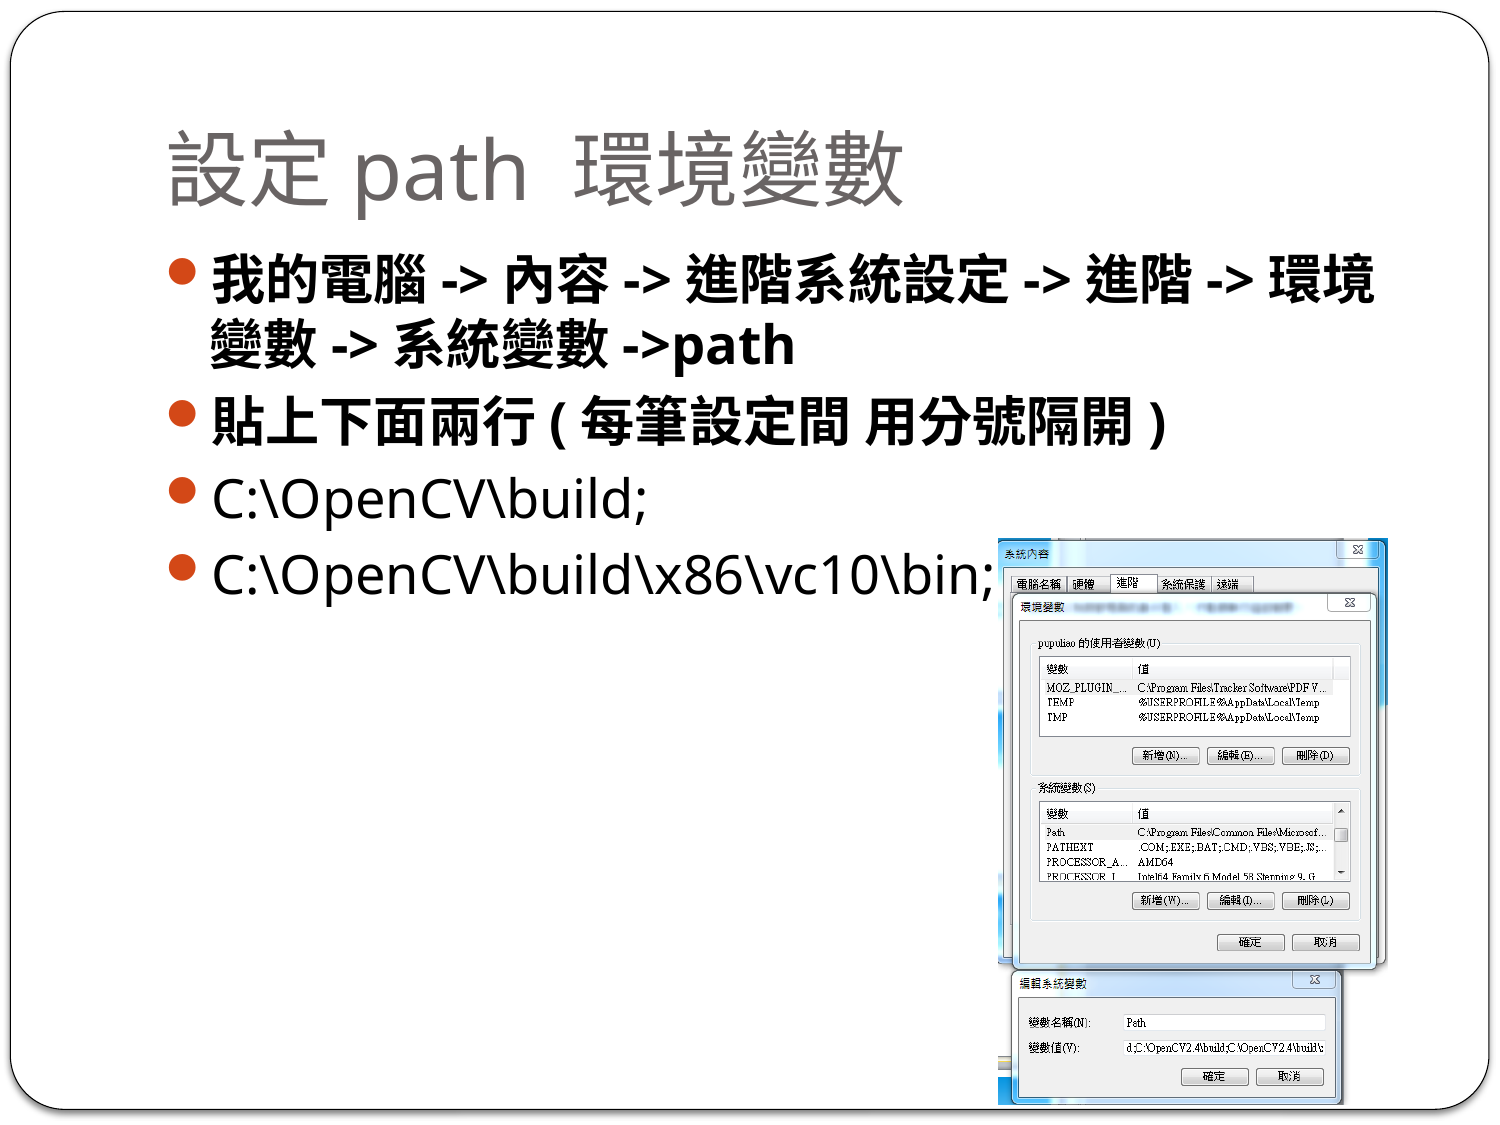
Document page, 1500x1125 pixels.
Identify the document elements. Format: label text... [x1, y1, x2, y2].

picture [997, 538, 1388, 1105]
list 我的電腦->內容->進階系統設定->進階->環境變數->系統變數->path 貼上下面兩行(每筆設定間 用分號隔開) C:\OpenCV\build; C:\OpenCV\build\x86\vc10\bin; [149, 237, 1426, 988]
title 設定path 環境變數 [149, 44, 1426, 233]
